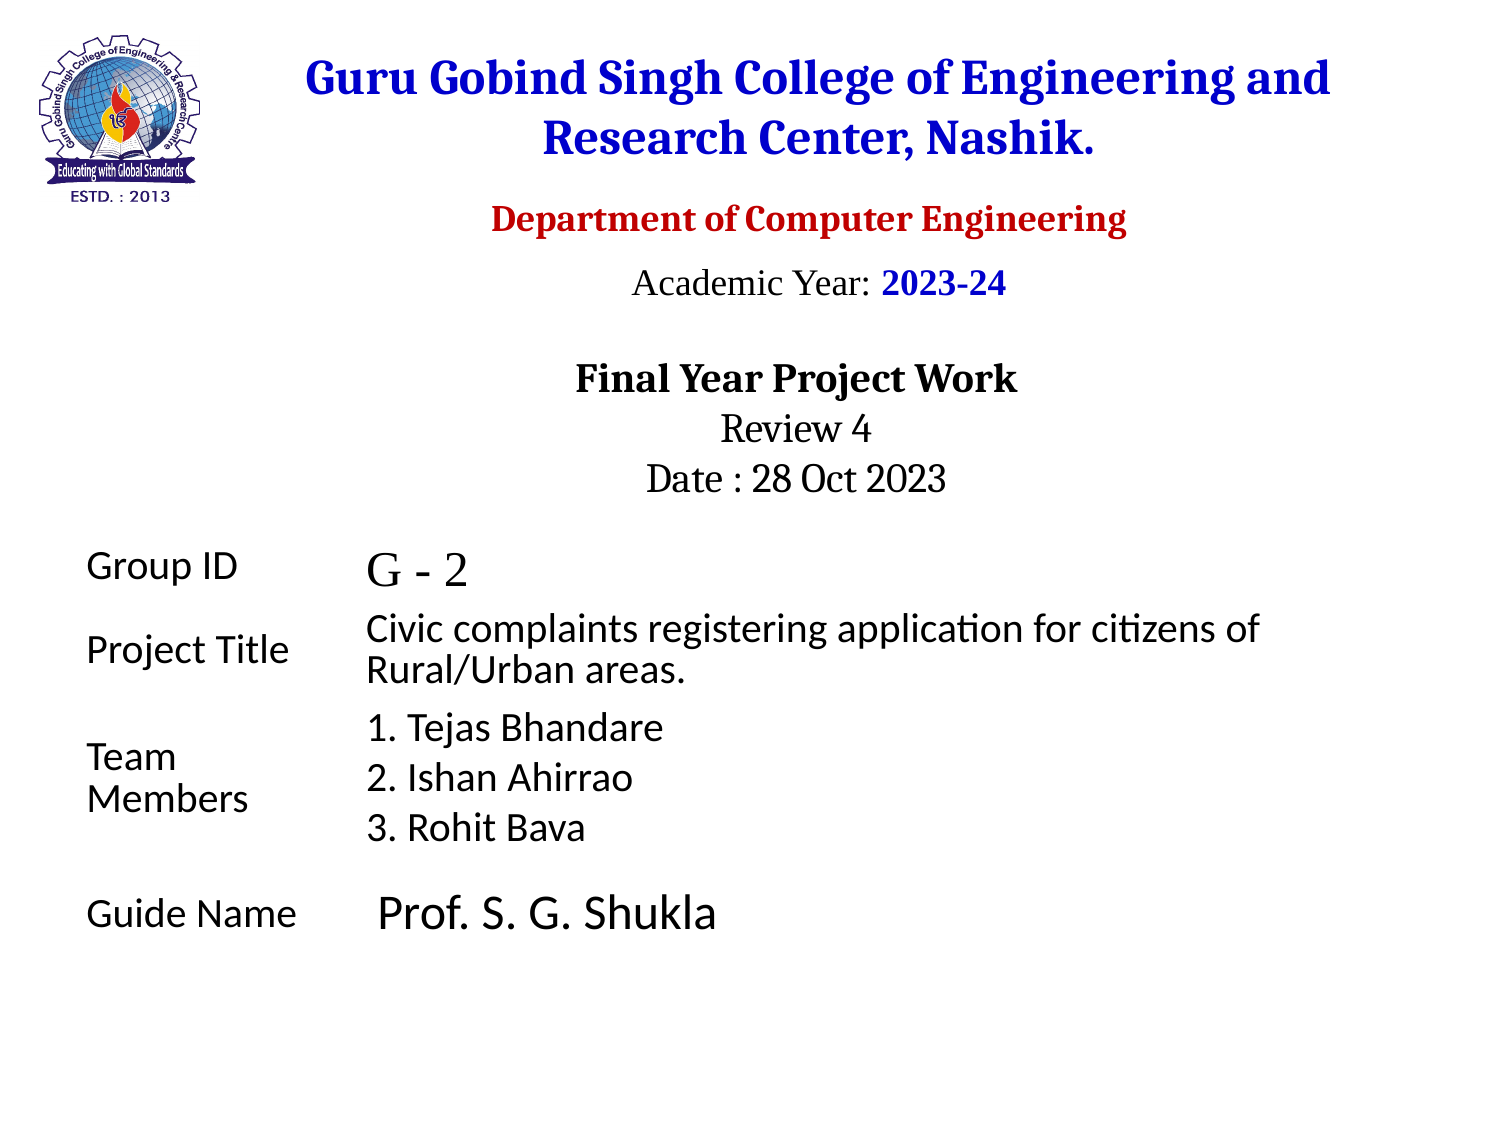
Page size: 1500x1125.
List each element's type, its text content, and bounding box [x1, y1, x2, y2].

text_box Final Year Project Work Review 4 Date : 28 Oct 2023 [169, 343, 1423, 509]
table_cell Civic complaints registering application for citizens of Rural/Urban areas. [355, 600, 1434, 706]
table_cell 1. Tejas Bhandare [355, 706, 1434, 756]
table_header Group ID [75, 540, 355, 600]
table_cell Project Title [75, 600, 355, 706]
picture [39, 35, 201, 203]
table_cell 3. Rohit Bava [355, 806, 1434, 856]
table_cell 2. Ishan Ahirrao [355, 756, 1434, 806]
table_cell Guide Name [75, 856, 355, 977]
text_box Guru Gobind Singh College of Engineering and Research Center, Nashik. Department of Computer Engineering Academic Year: 2023-24 [200, 37, 1438, 311]
table_cell Team Members [75, 706, 355, 856]
table_cell Prof. S. G. Shukla [355, 856, 1434, 977]
table_header G - 2 [355, 540, 1434, 600]
